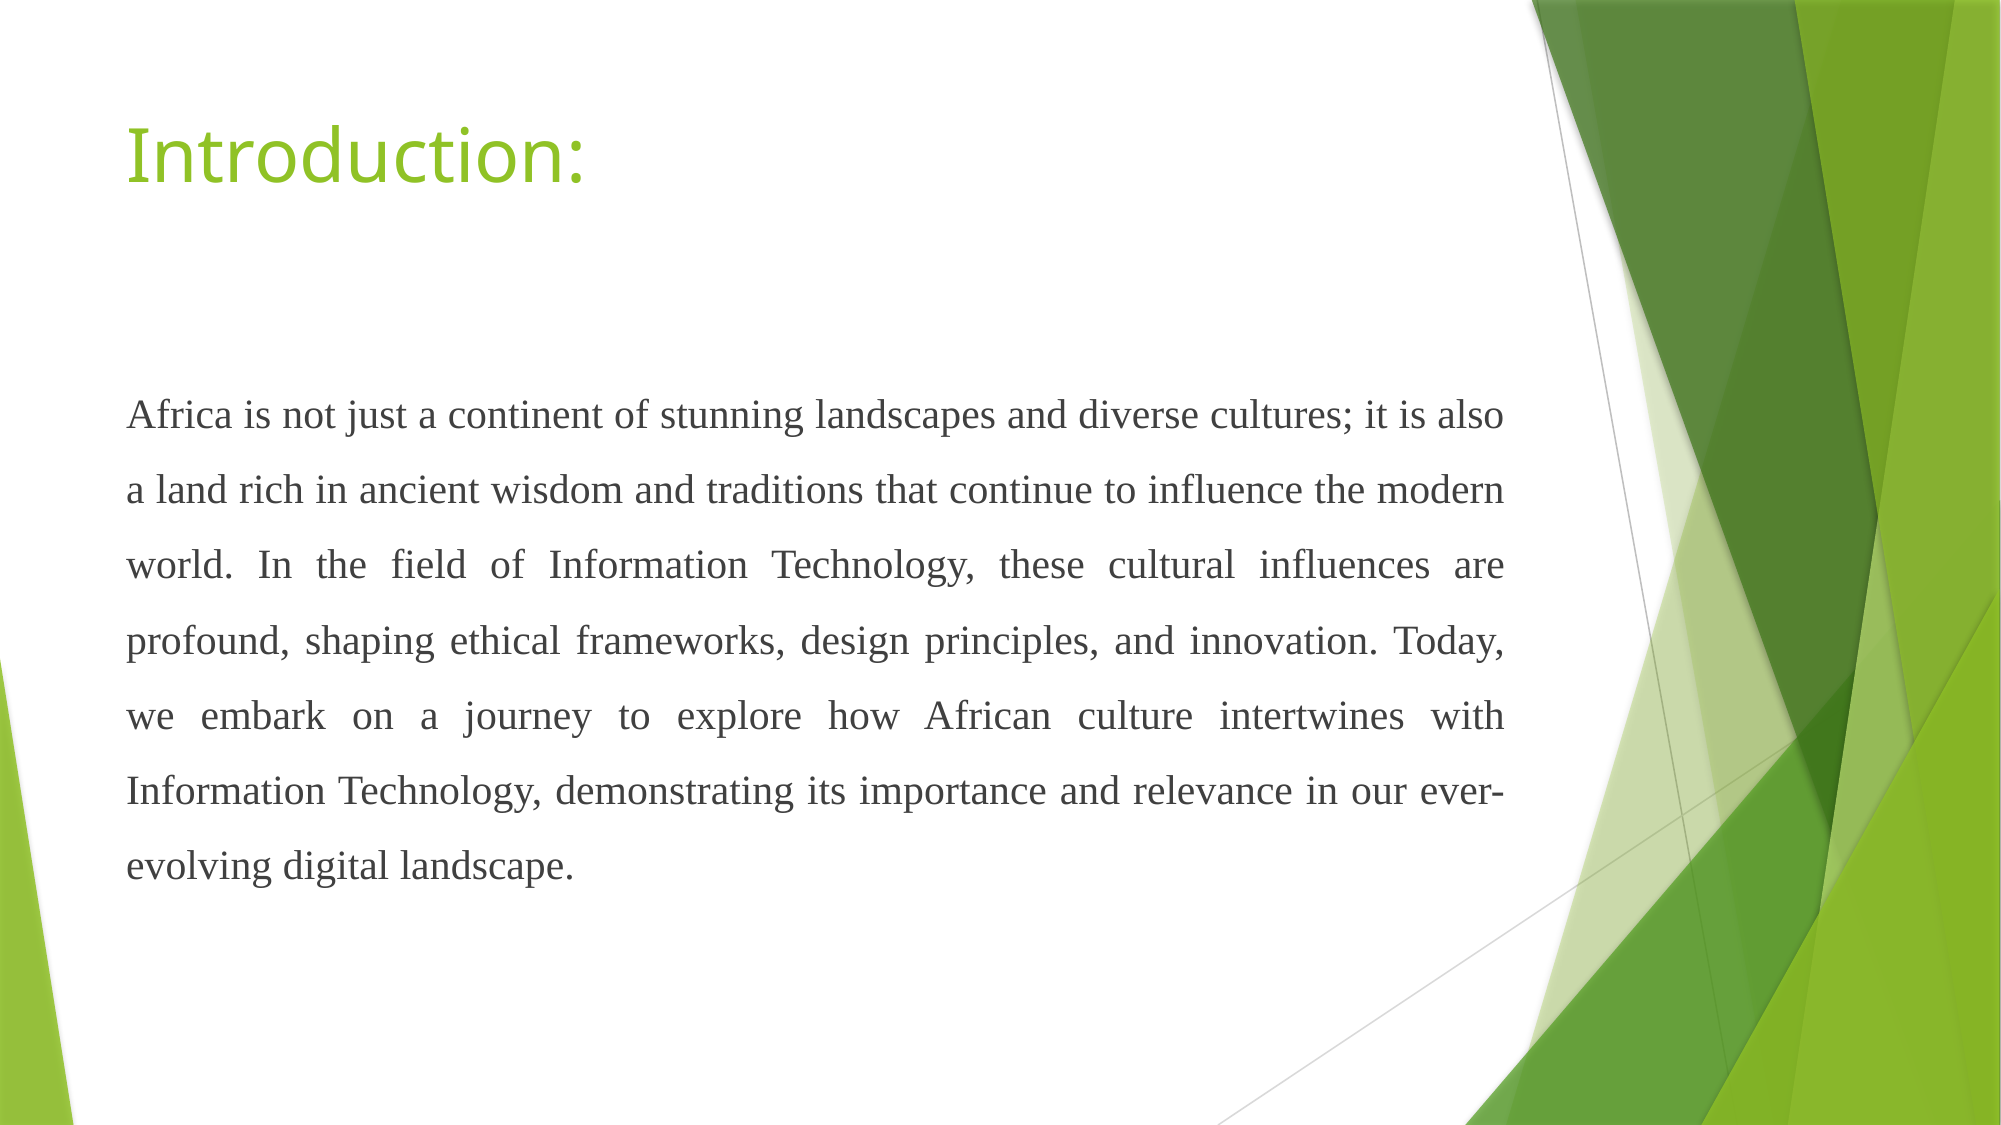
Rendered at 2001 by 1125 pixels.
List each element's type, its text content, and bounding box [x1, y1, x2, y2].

title Introduction: [111, 99, 1522, 317]
list Africa is not just a continent of stunning landscapes and diverse cultures; it is also a land rich in ancient wisdom and traditions that continue to influence the modern world. In the field of Information Technology, these cultural influences are profound, shaping ethical frameworks, design principles, and innovation. Today, we embark on a journey to explore how African culture intertwines with Information Technology, demonstrating its importance and relevance in our ever-evolving digital landscape. [111, 354, 1522, 992]
